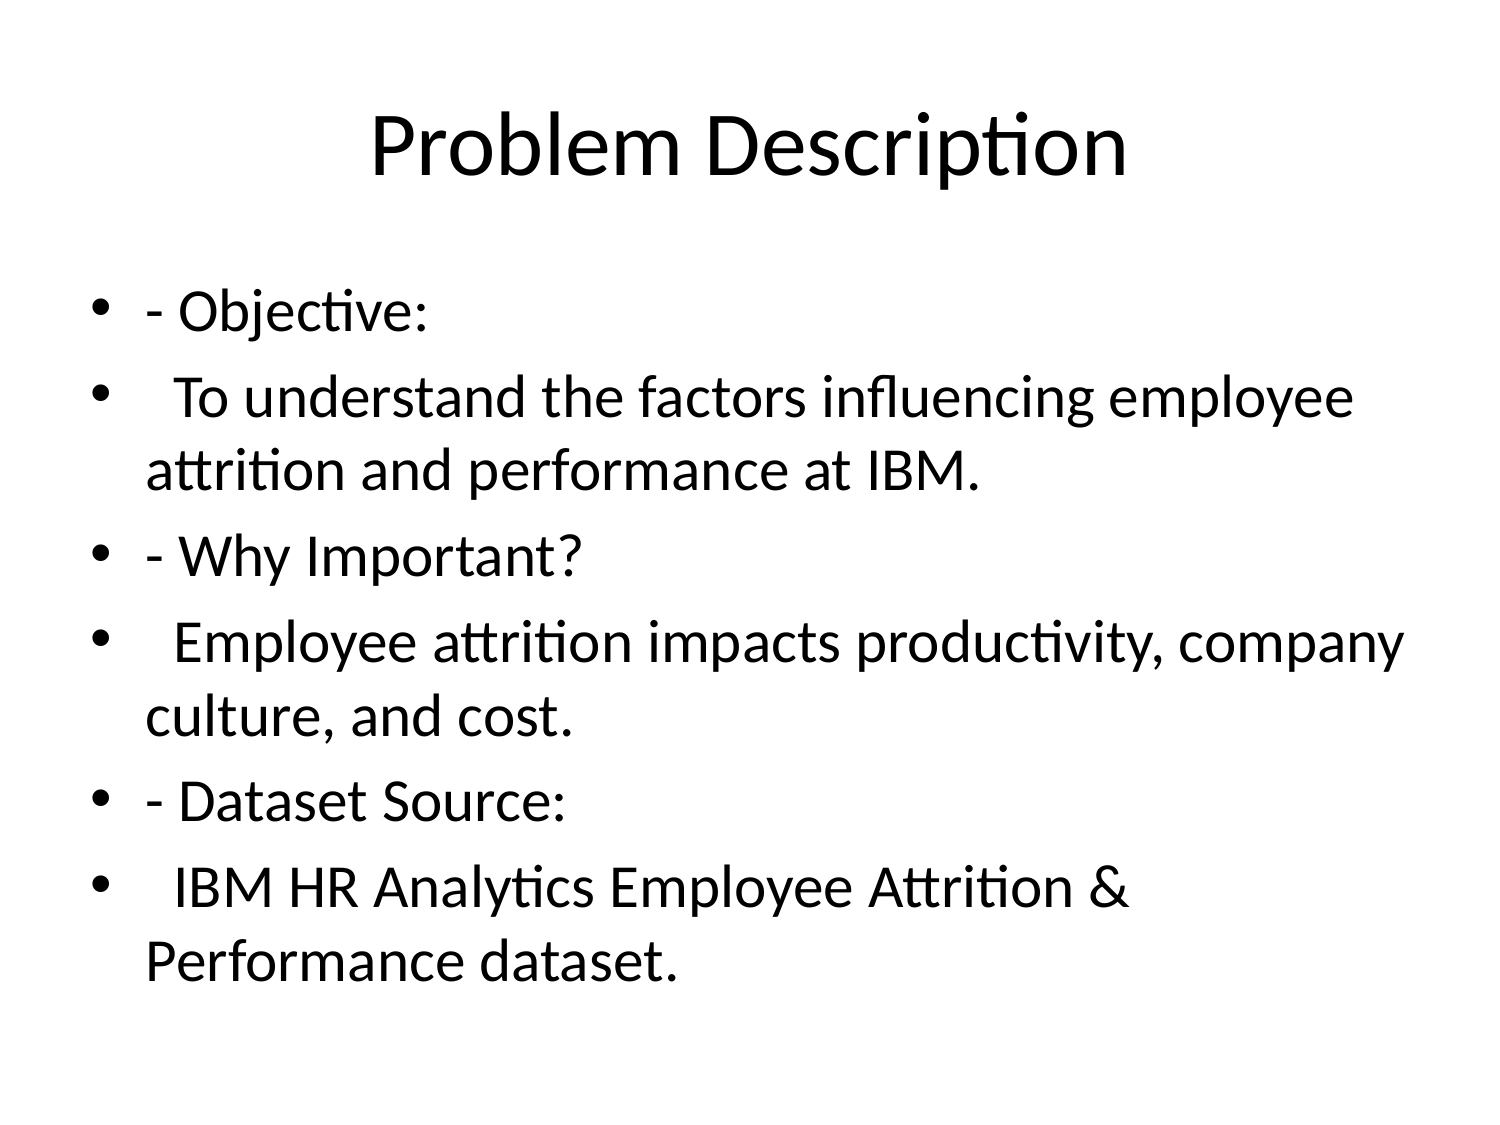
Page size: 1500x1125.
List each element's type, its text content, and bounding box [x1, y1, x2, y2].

title Problem Description [75, 45, 1425, 233]
list - Objective: To understand the factors influencing employee attrition and performance at IBM. - Why Important? Employee attrition impacts productivity, company culture, and cost. - Dataset Source: IBM HR Analytics Employee Attrition & Performance dataset. [75, 262, 1425, 1005]
